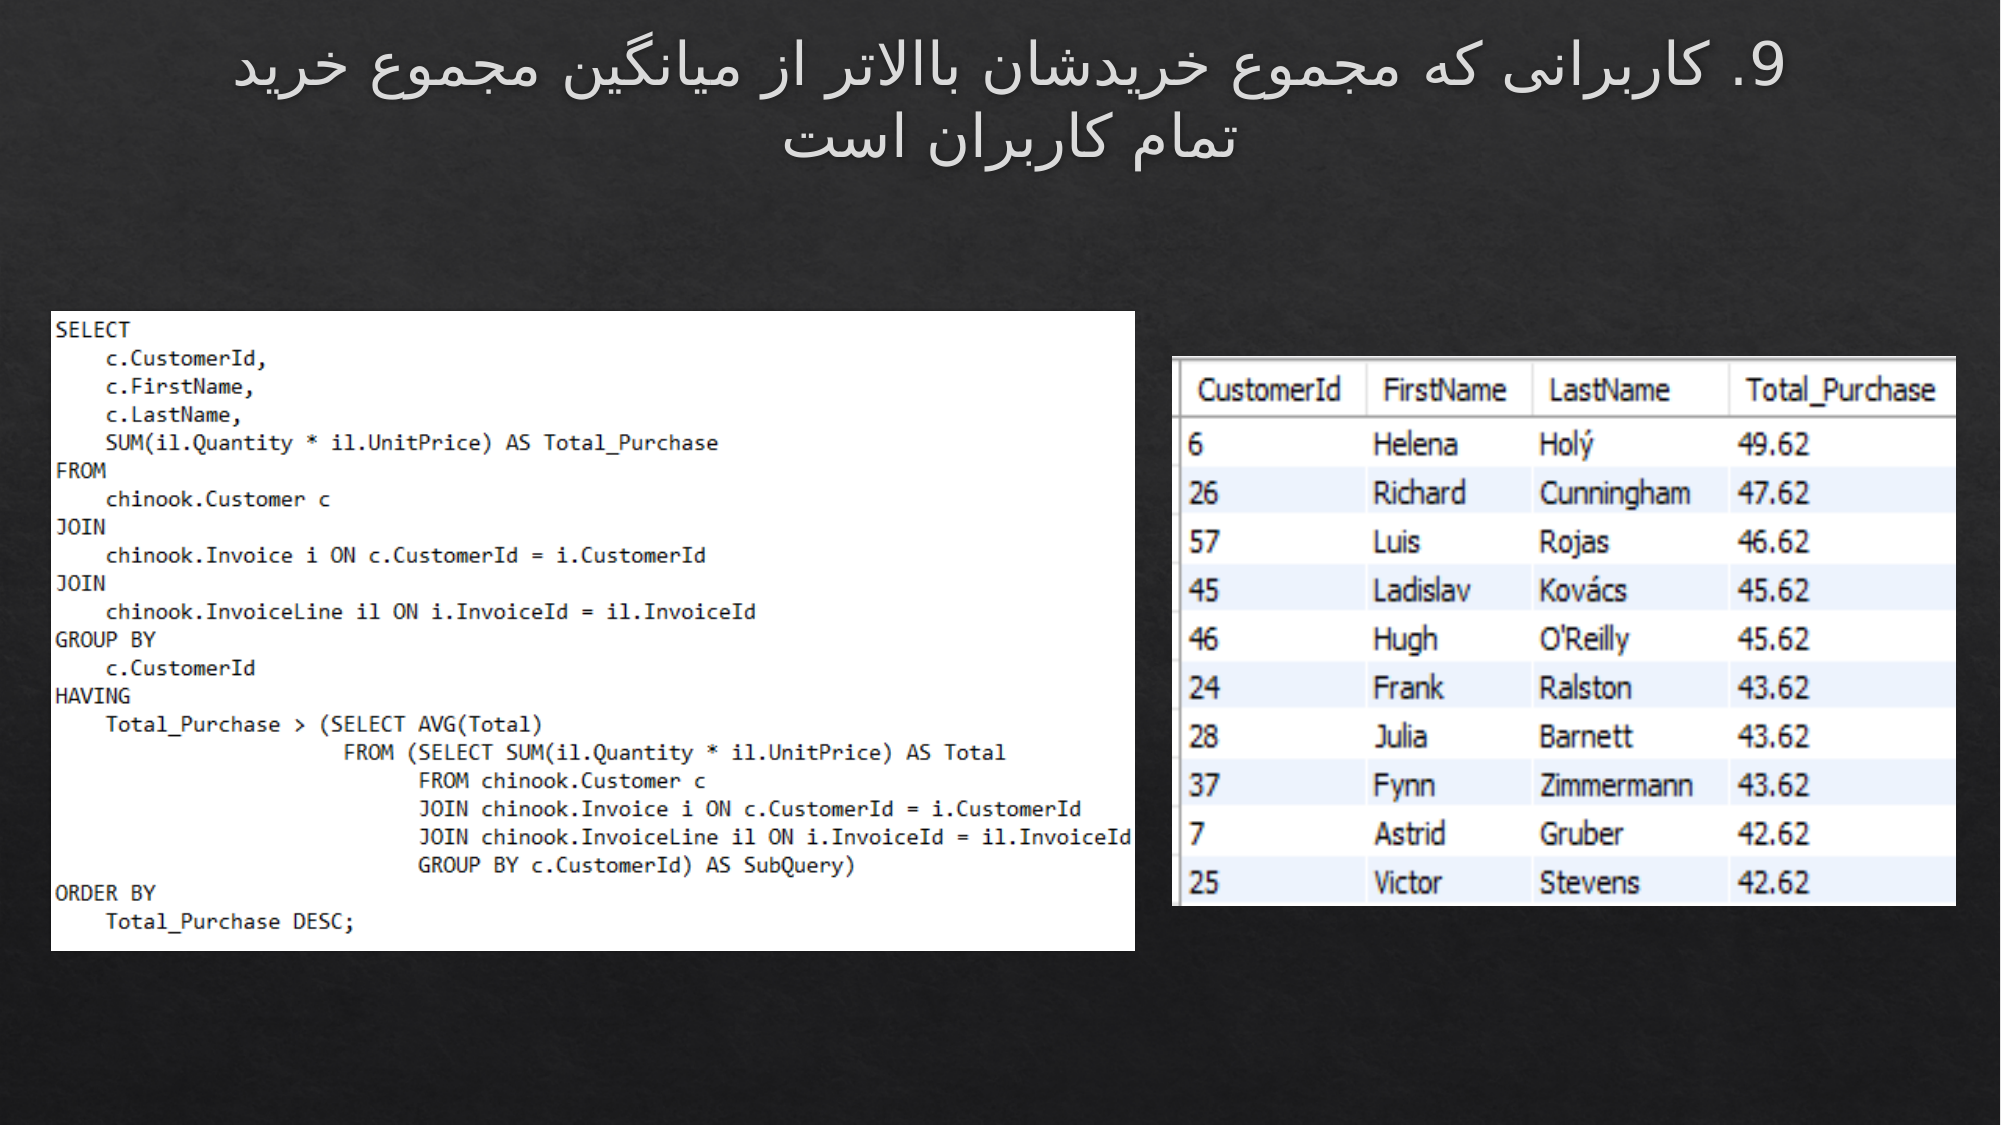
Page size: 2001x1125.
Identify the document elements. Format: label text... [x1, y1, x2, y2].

picture [1172, 356, 1956, 906]
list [51, 311, 1135, 951]
title 9. کاربرانی که مجموع خریدشان باالاتر از میانگین مجموع خرید تمام کاربران است [161, 18, 1860, 178]
